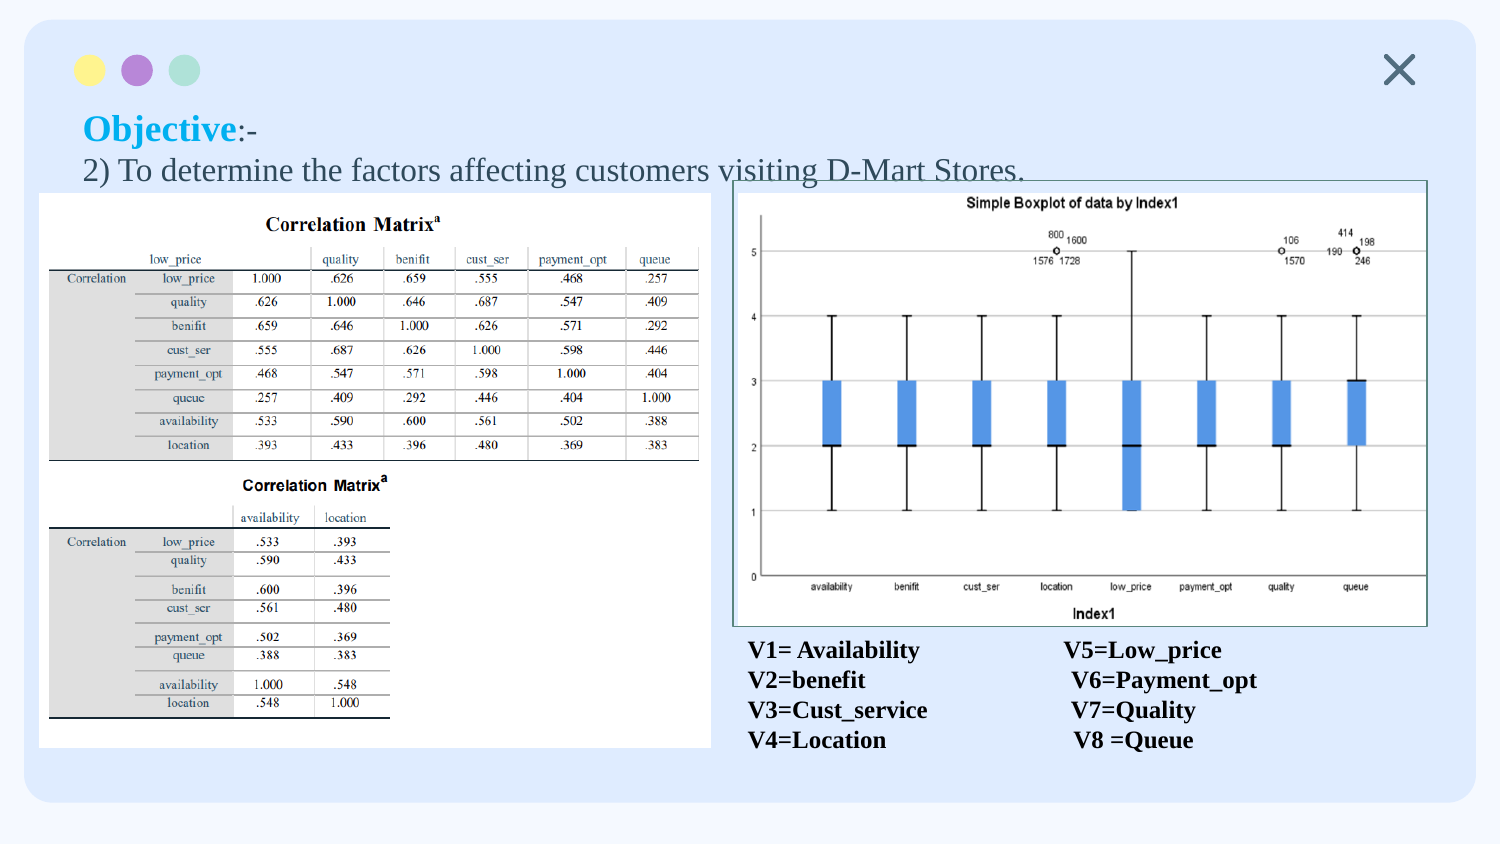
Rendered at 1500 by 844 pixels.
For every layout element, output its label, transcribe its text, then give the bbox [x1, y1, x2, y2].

text_box V1= Availability V5=Low_price V2=benefit V6=Payment_opt V3=Cust_service V7=Quality V4=Location V8 =Queue [732, 626, 1428, 762]
picture [738, 193, 1428, 627]
text_box [731, 178, 1429, 629]
picture [39, 193, 711, 748]
text_box Objective:- 2) To determine the factors affecting customers visiting D-Mart Stores. [67, 96, 1491, 196]
